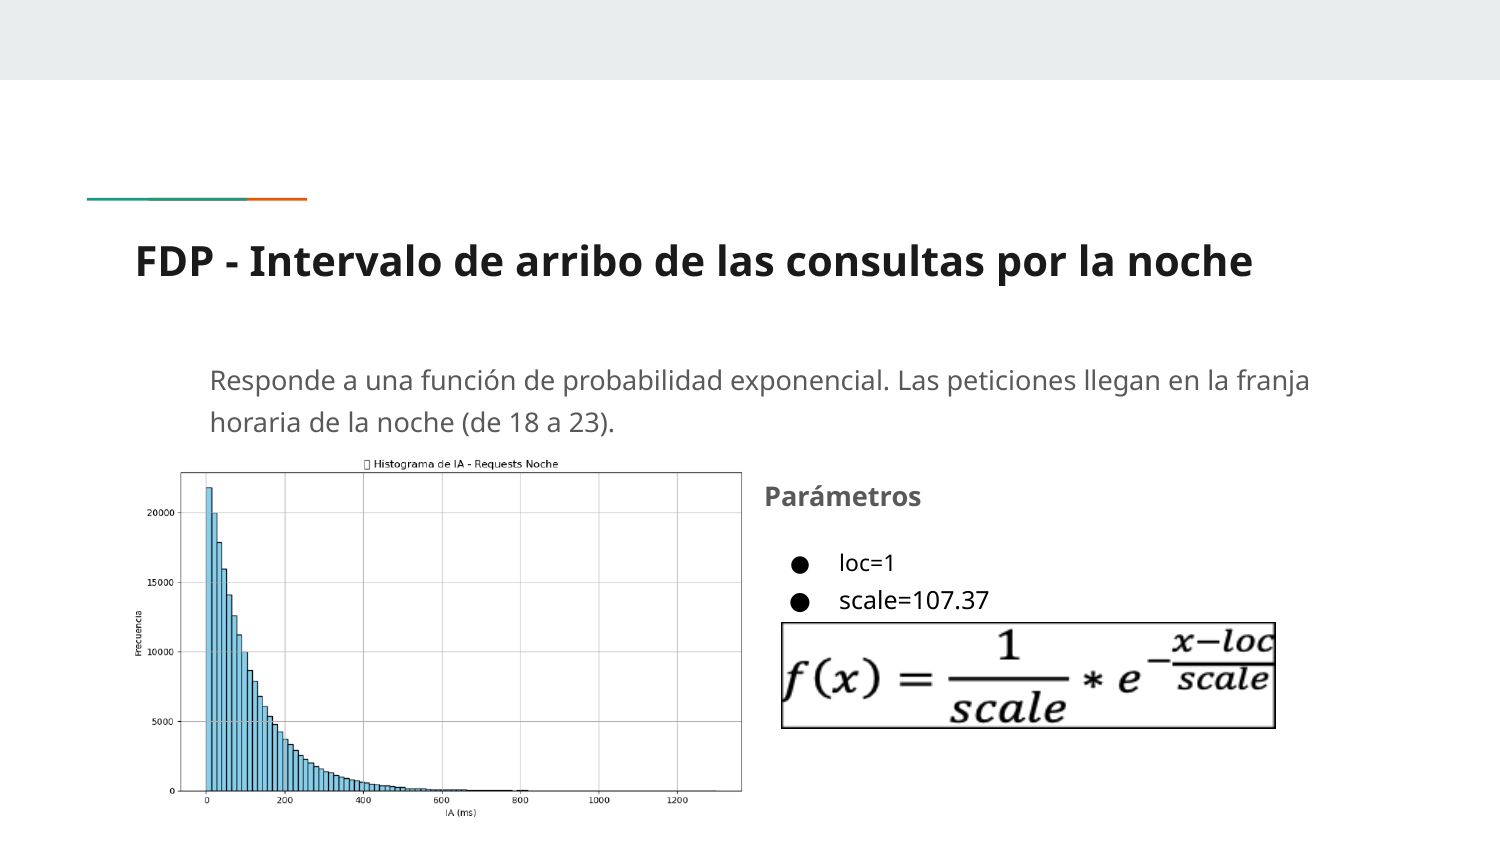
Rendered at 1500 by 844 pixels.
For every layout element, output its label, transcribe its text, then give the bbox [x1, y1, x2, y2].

list Responde a una función de probabilidad exponencial. Las peticiones llegan en la franja horaria de la noche (de 18 a 23). [119, 341, 1381, 456]
title FDP - Intervalo de arribo de las consultas por la noche [119, 216, 1490, 305]
picture [781, 622, 1276, 730]
list Parámetros loc=1 scale=107.37 [750, 456, 1435, 779]
picture [119, 456, 750, 821]
